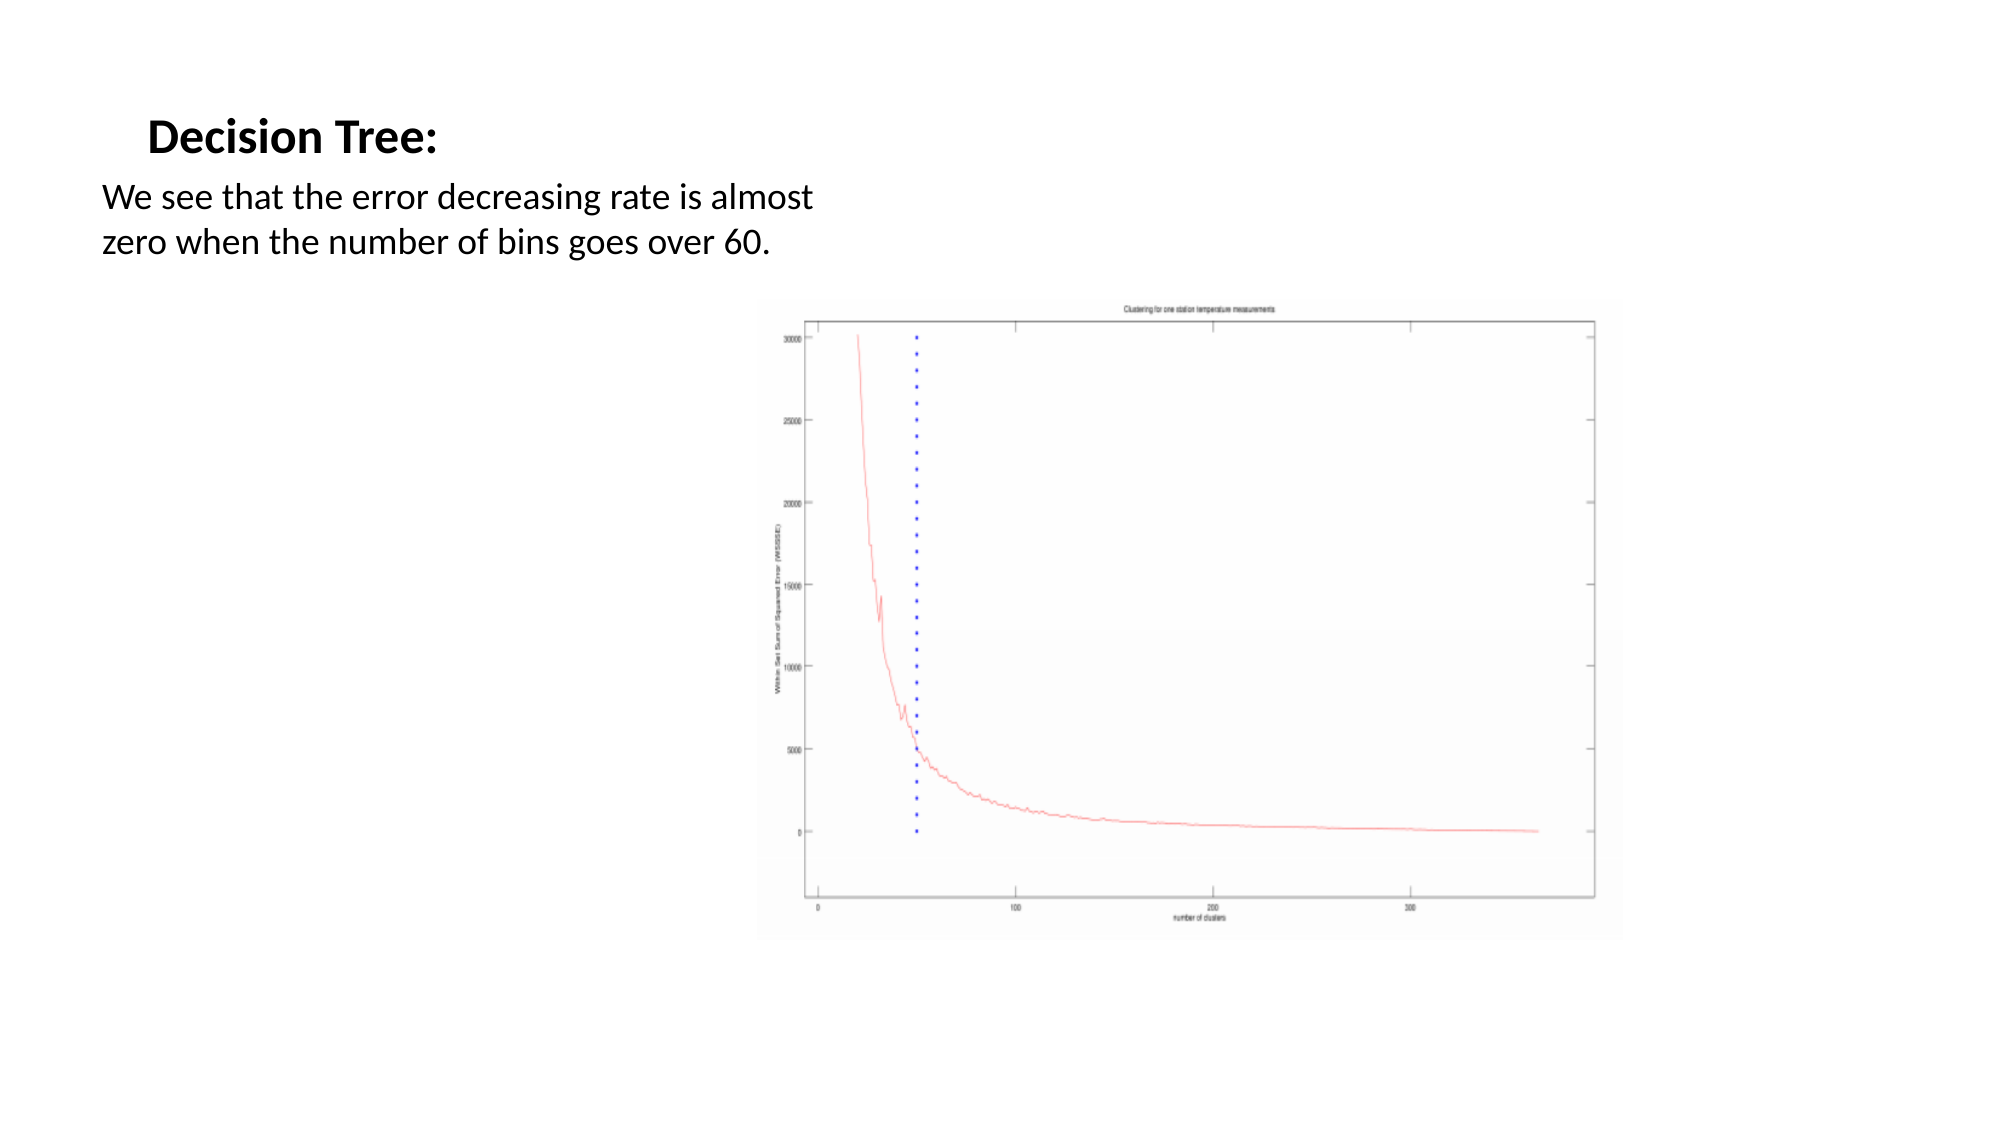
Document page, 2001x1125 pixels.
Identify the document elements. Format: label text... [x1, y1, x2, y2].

picture [757, 299, 1623, 940]
text_box We see that the error decreasing rate is almost zero when the number of bins goes over 60. [87, 164, 838, 315]
text_box Decision Tree: [132, 95, 710, 164]
